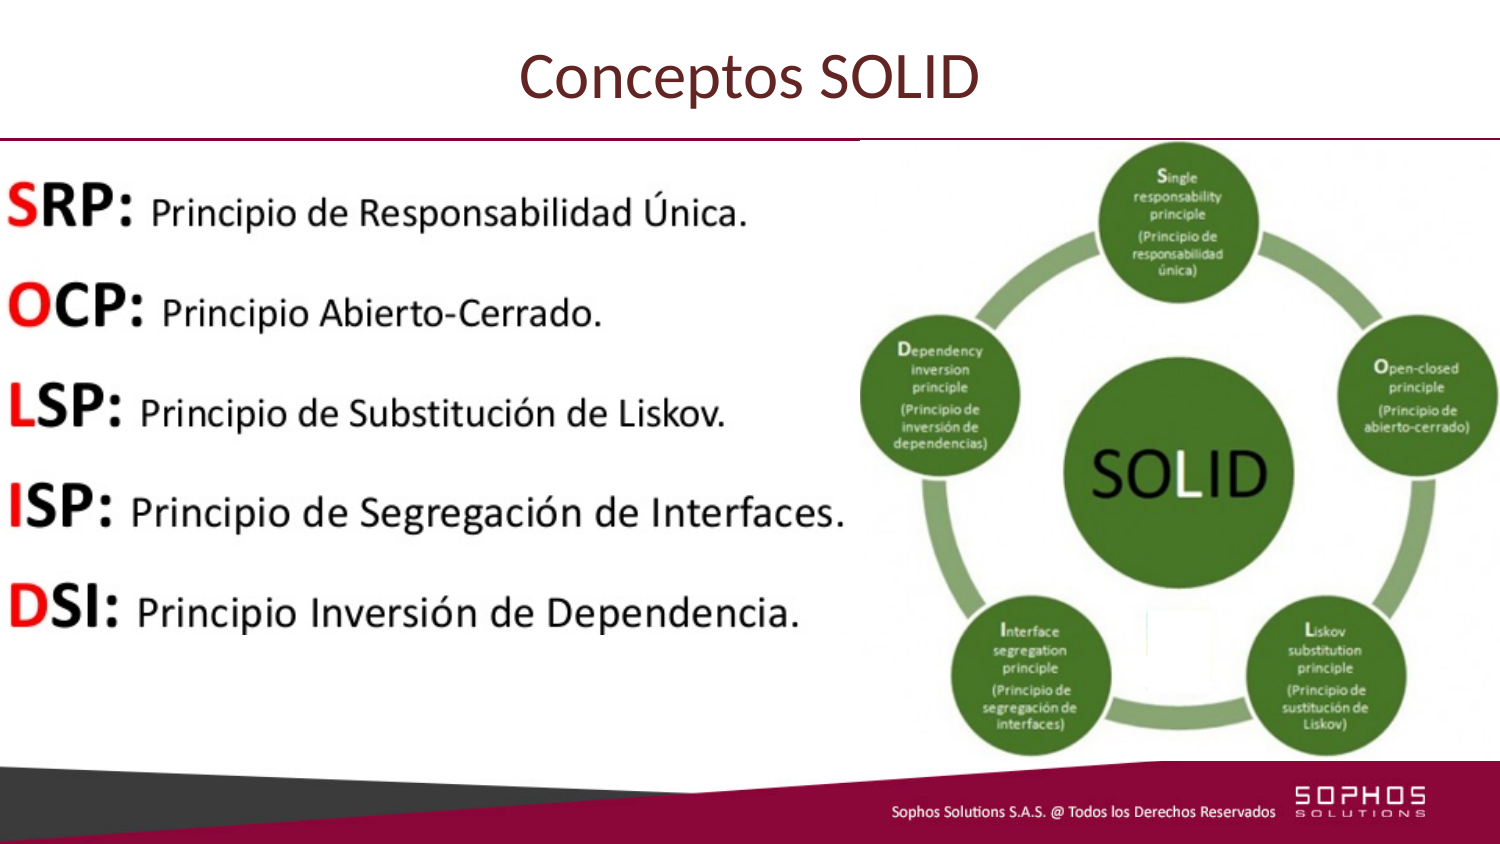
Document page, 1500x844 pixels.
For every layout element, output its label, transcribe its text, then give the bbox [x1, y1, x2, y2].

title Conceptos SOLID [74, 14, 1425, 130]
picture [0, 0, 1500, 138]
picture [0, 140, 1500, 844]
